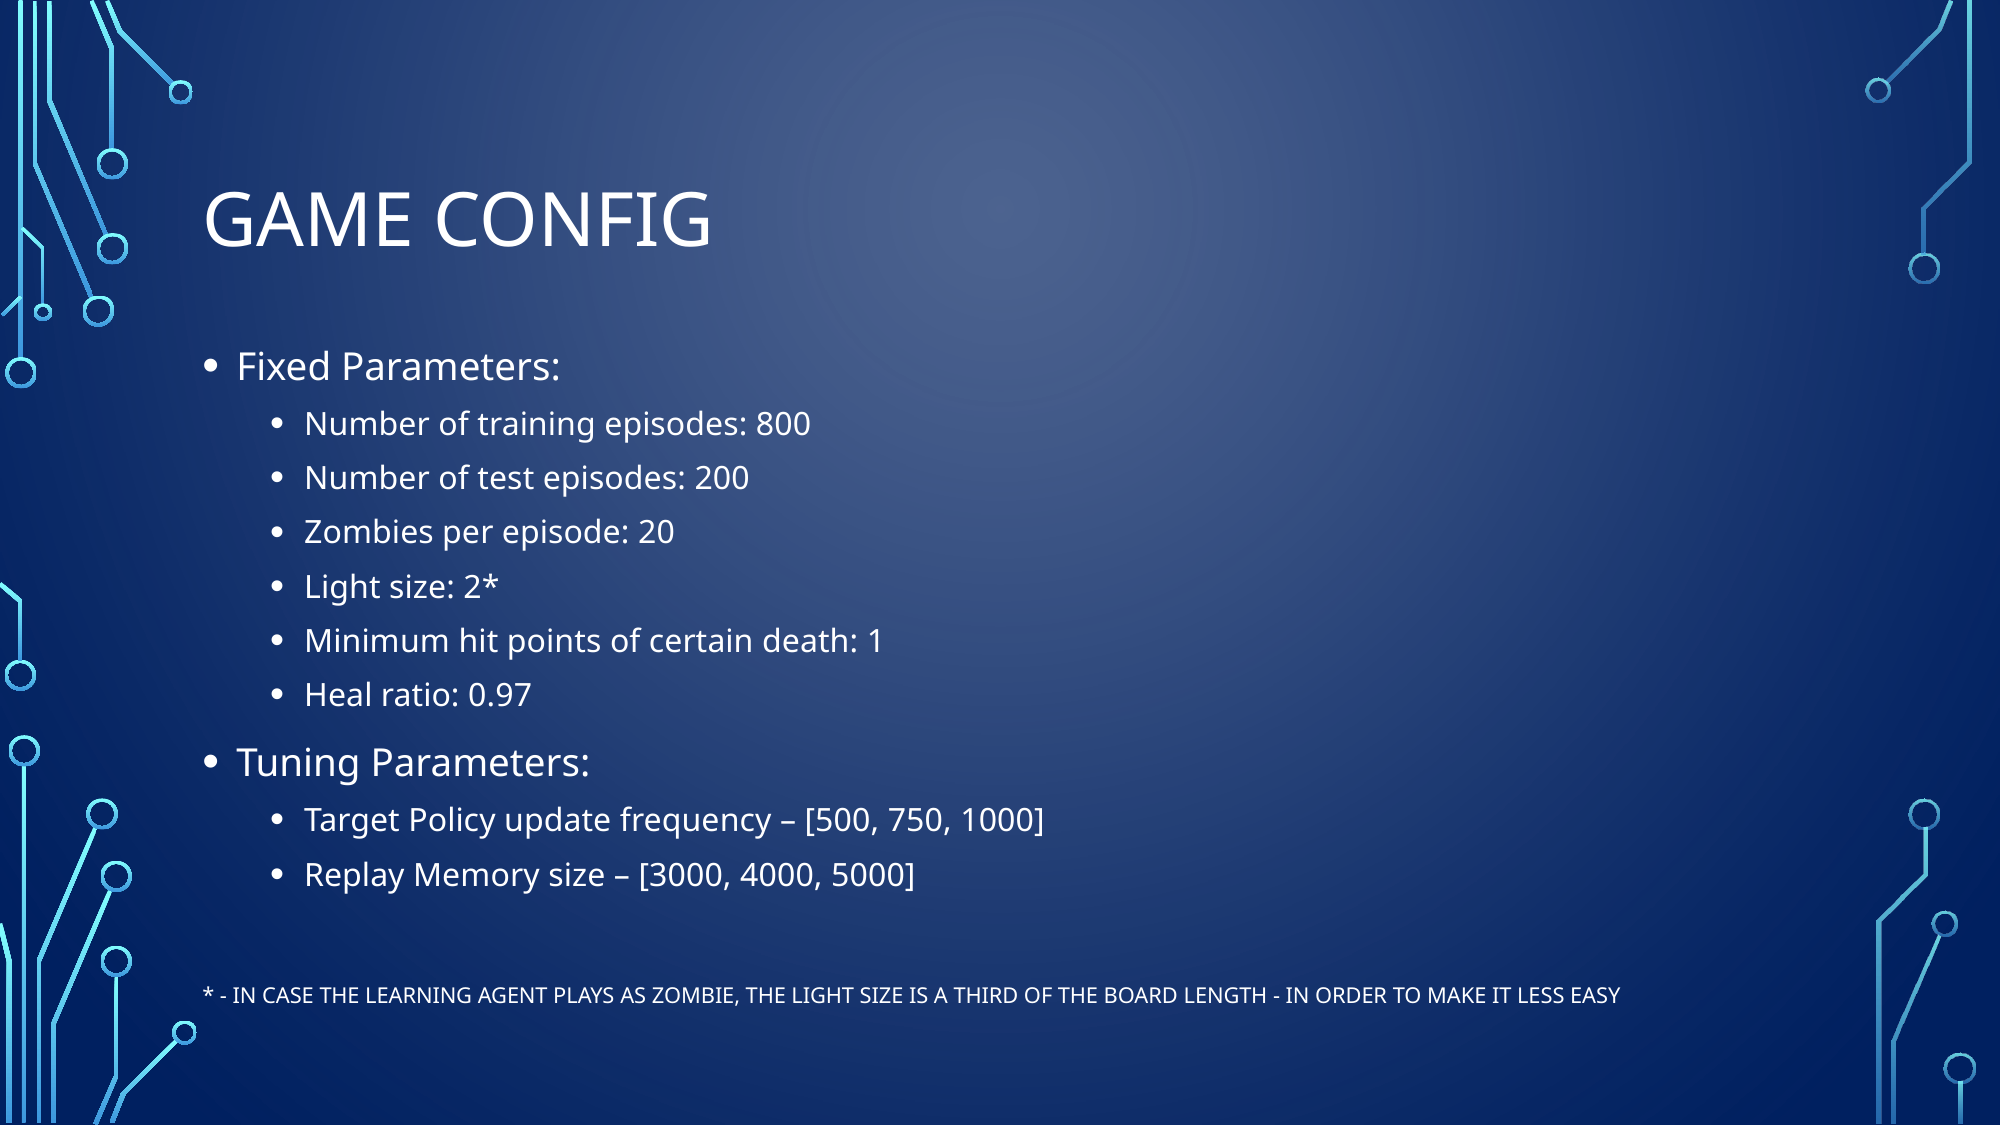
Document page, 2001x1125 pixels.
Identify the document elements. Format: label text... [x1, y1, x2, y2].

footer * - In case the learning agent plays as Zombie, the light size is a third of the board length - In order to make it less easy [187, 965, 1884, 1025]
list Fixed Parameters: Number of training episodes: 800 Number of test episodes: 200 Zombies per episode: 20 Light size: 2* Minimum hit points of certain death: 1 Heal ratio: 0.97 Tuning Parameters: Target Policy update frequency – [500, 750, 1000] Replay Memory size – [3000, 4000, 5000] [187, 324, 1884, 906]
title Game config [187, 101, 1813, 324]
